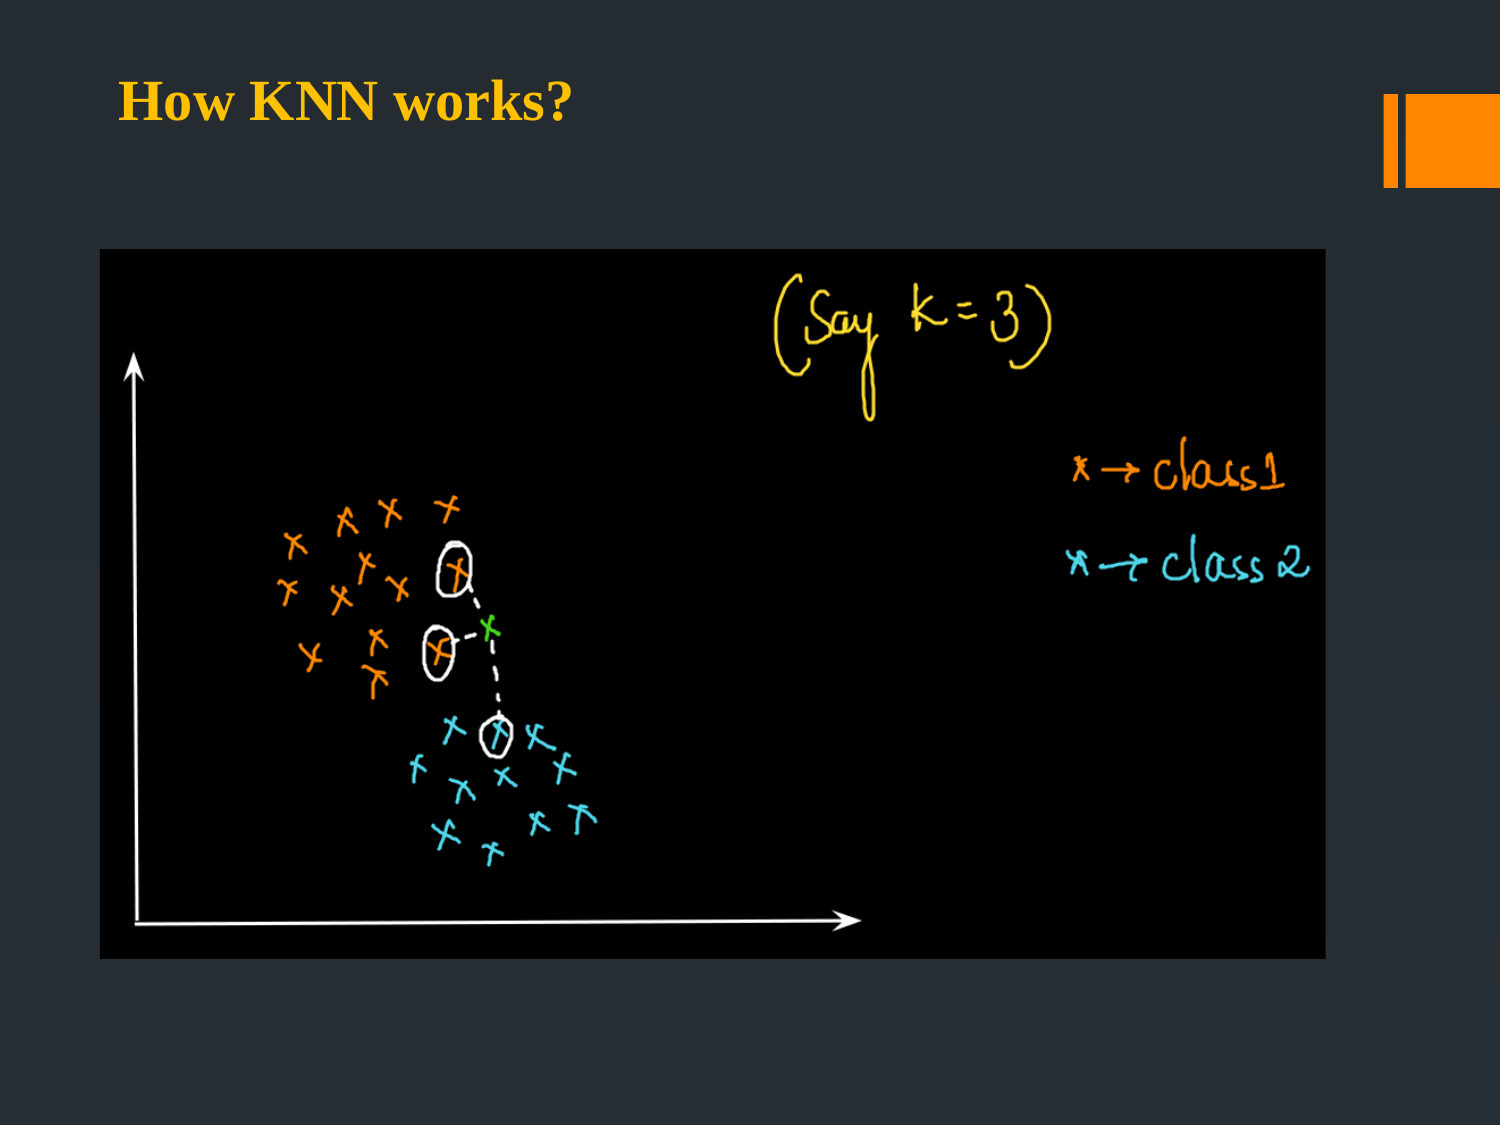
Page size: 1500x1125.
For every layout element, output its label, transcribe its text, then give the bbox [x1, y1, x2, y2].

text_box How KNN works? [103, 54, 590, 140]
picture [99, 249, 1327, 959]
